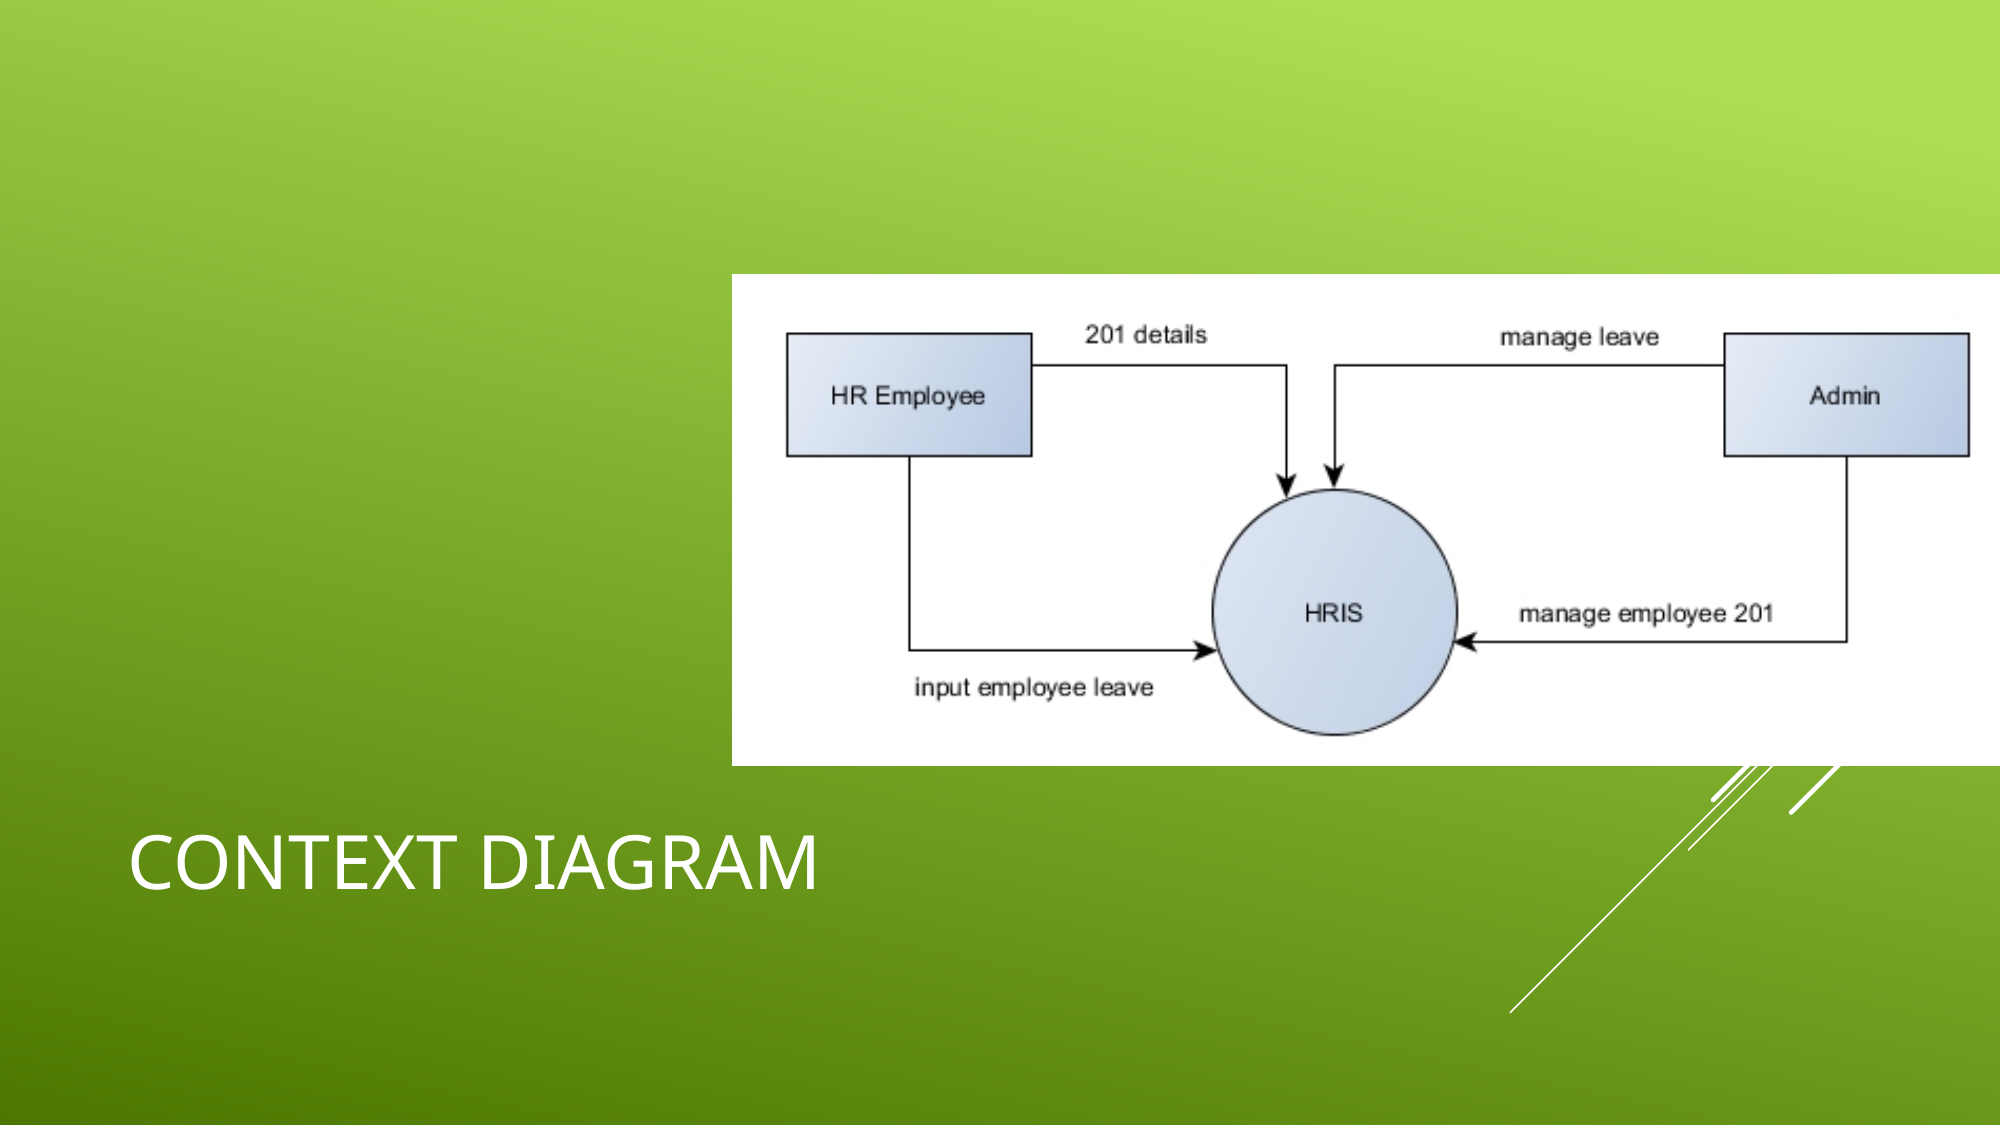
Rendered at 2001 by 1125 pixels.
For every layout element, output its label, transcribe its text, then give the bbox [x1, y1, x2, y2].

title Context Diagram [112, 736, 1513, 984]
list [732, 274, 2000, 766]
